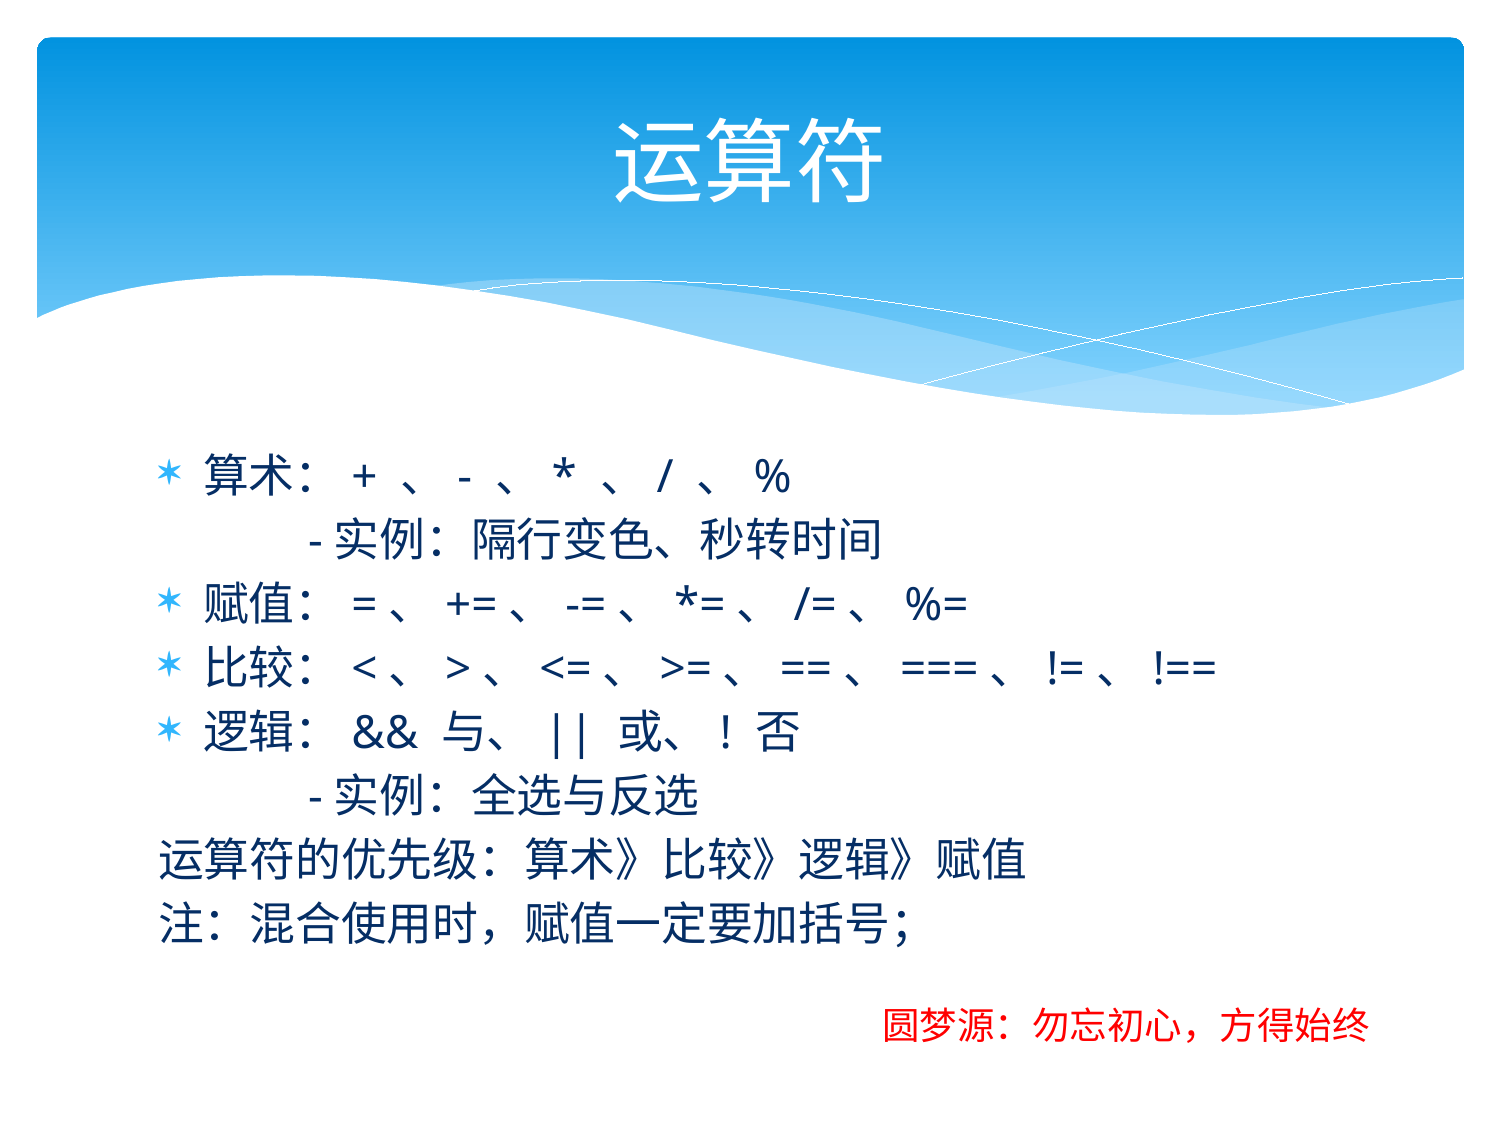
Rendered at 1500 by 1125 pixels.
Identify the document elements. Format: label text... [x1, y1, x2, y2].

list 算术：+ 、- 、* 、/ 、% -实例：隔行变色、秒转时间 赋值：=、+=、-=、*=、/=、%= 比较：<、>、<=、>=、==、===、!=、!== 逻辑：&& 与、|| 或、! 否 -实例：全选与反选 运算符的优先级：算术》比较》逻辑》赋值 注：混合使用时，赋值一定要加括号； [143, 438, 1359, 1005]
title 运算符 [75, 55, 1425, 261]
